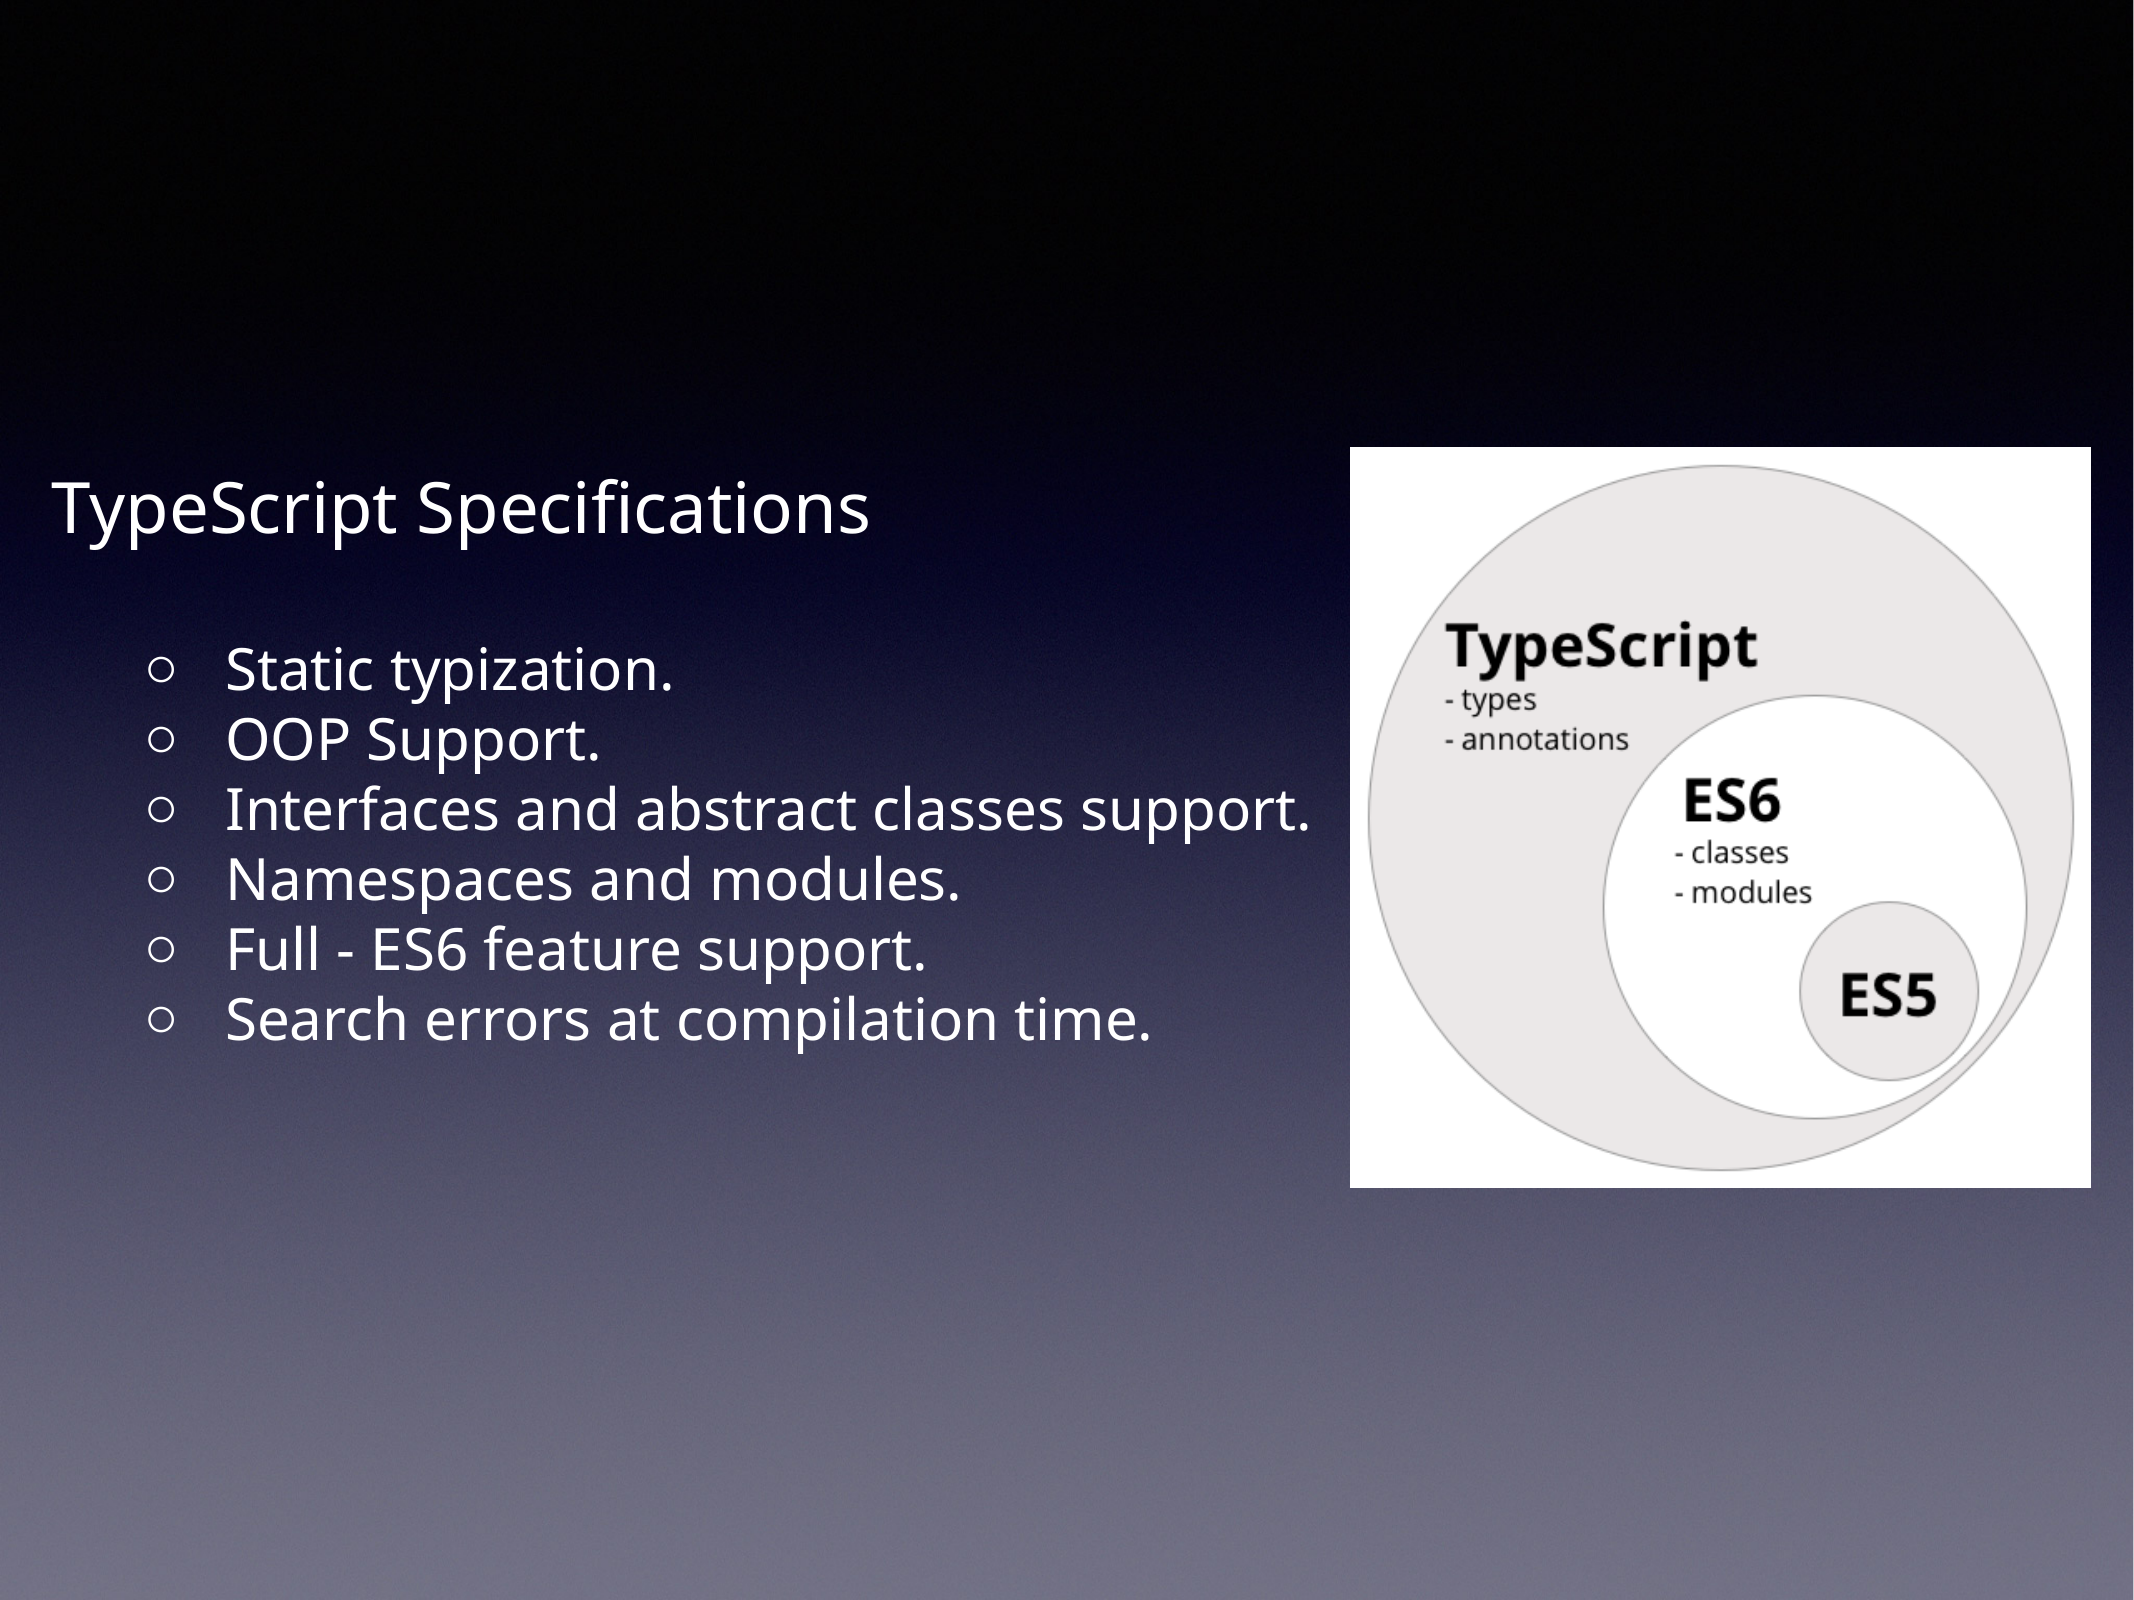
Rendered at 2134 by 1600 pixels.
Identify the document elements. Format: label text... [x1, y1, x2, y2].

picture [0, 0, 2134, 1600]
text_box TypeScript Specifications Static typization. OOP Support. Interfaces and abstract classes support. Namespaces and modules. Full - ES6 feature support. Search errors at compilation time. [30, 441, 1342, 1074]
